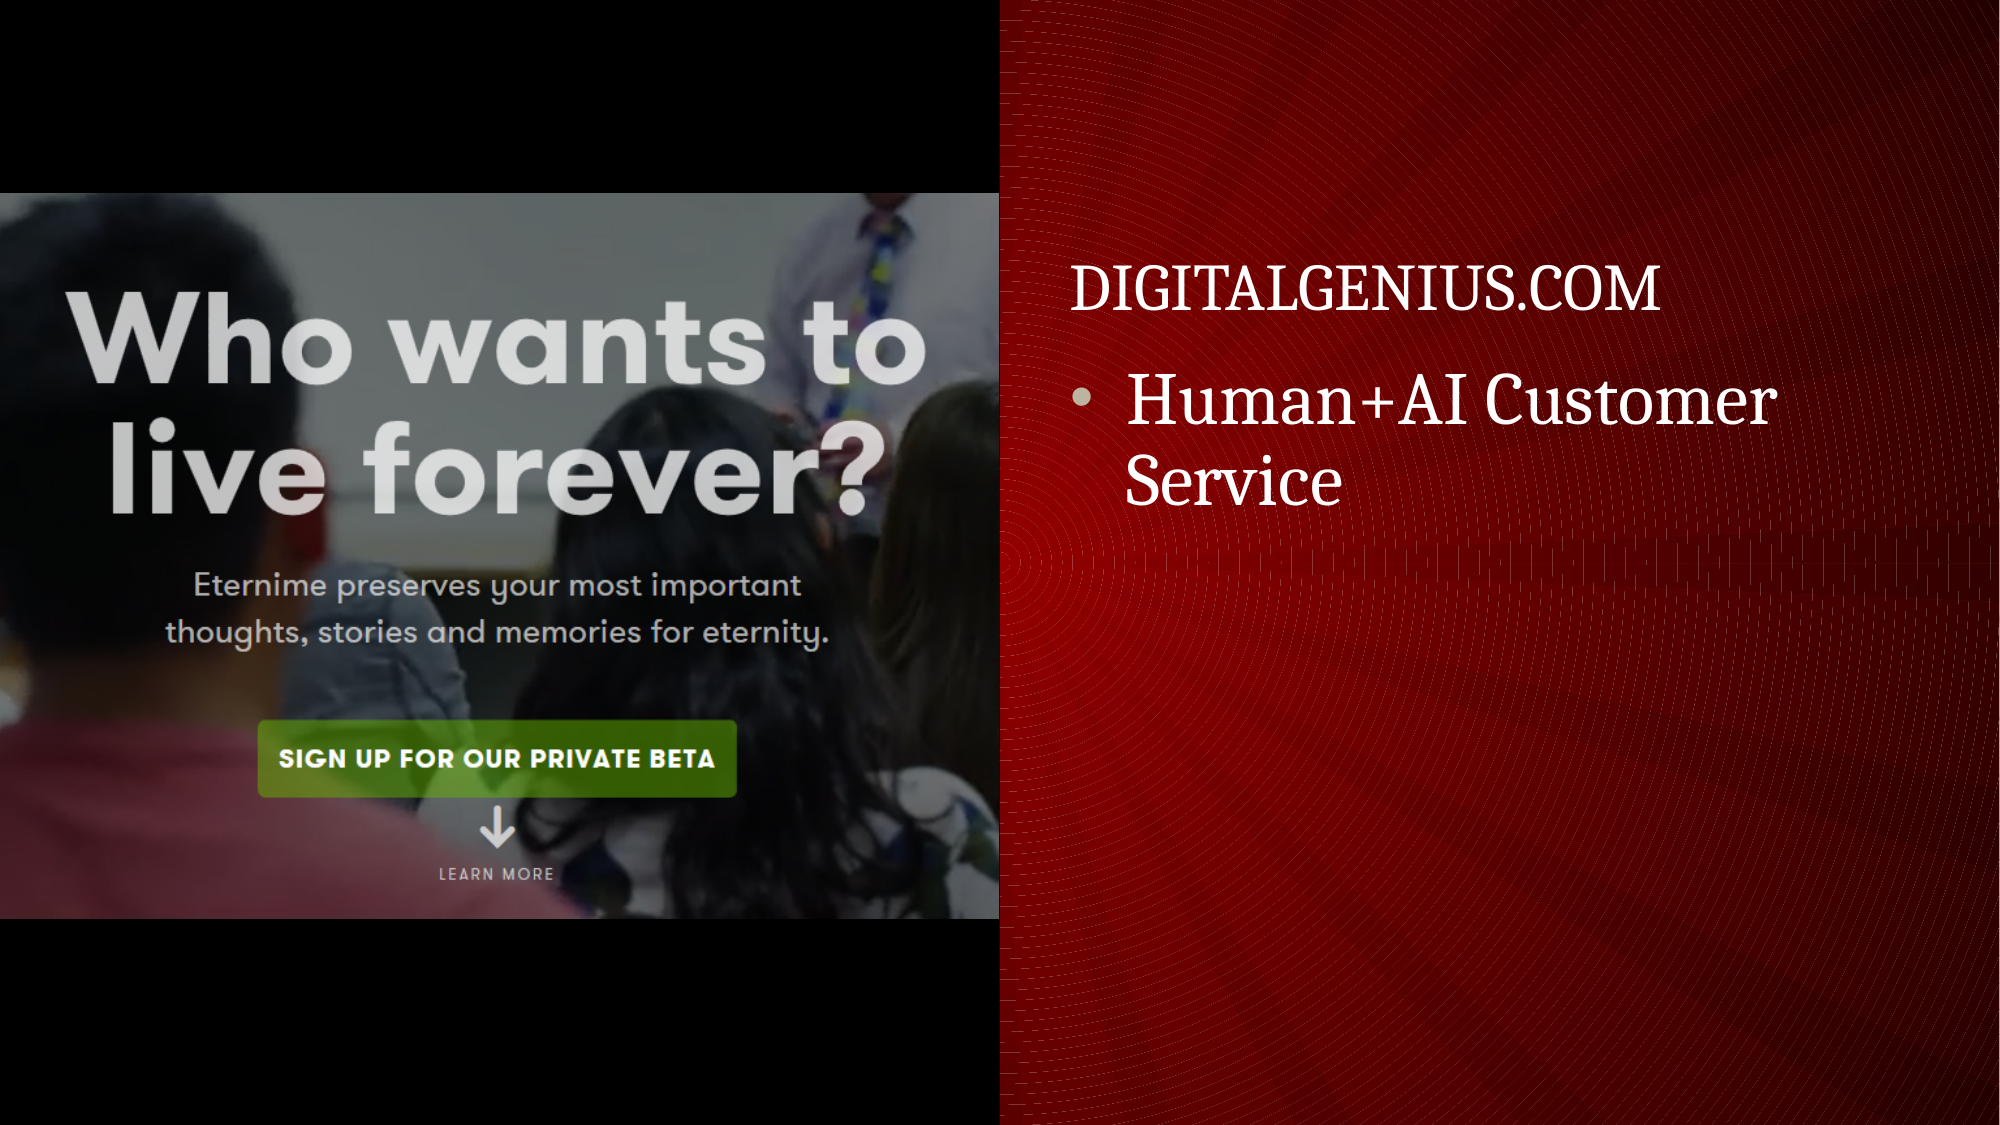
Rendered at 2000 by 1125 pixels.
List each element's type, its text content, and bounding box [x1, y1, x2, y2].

list Human+AI Customer Service [1049, 350, 1900, 634]
picture [0, 192, 999, 919]
title DigitalGenius.com [1049, 50, 1900, 334]
